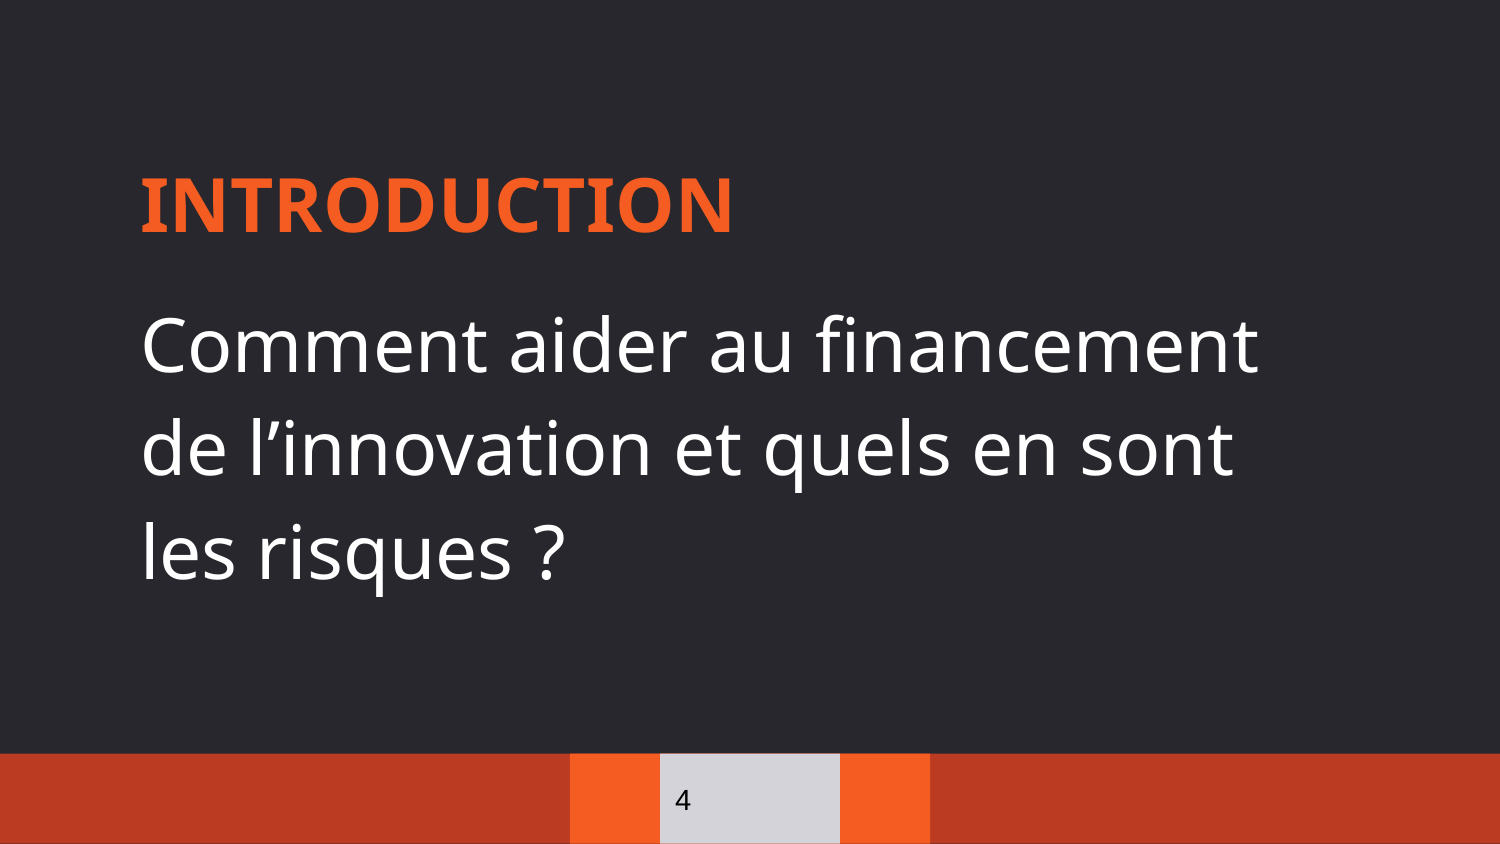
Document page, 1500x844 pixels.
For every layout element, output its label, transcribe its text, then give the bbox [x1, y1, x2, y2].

subtitle Comment aider au financement de l’innovation et quels en sont les risques ? [125, 268, 1293, 786]
slide_number ‹#› [660, 753, 840, 844]
title INTRODUCTION [125, 72, 843, 263]
